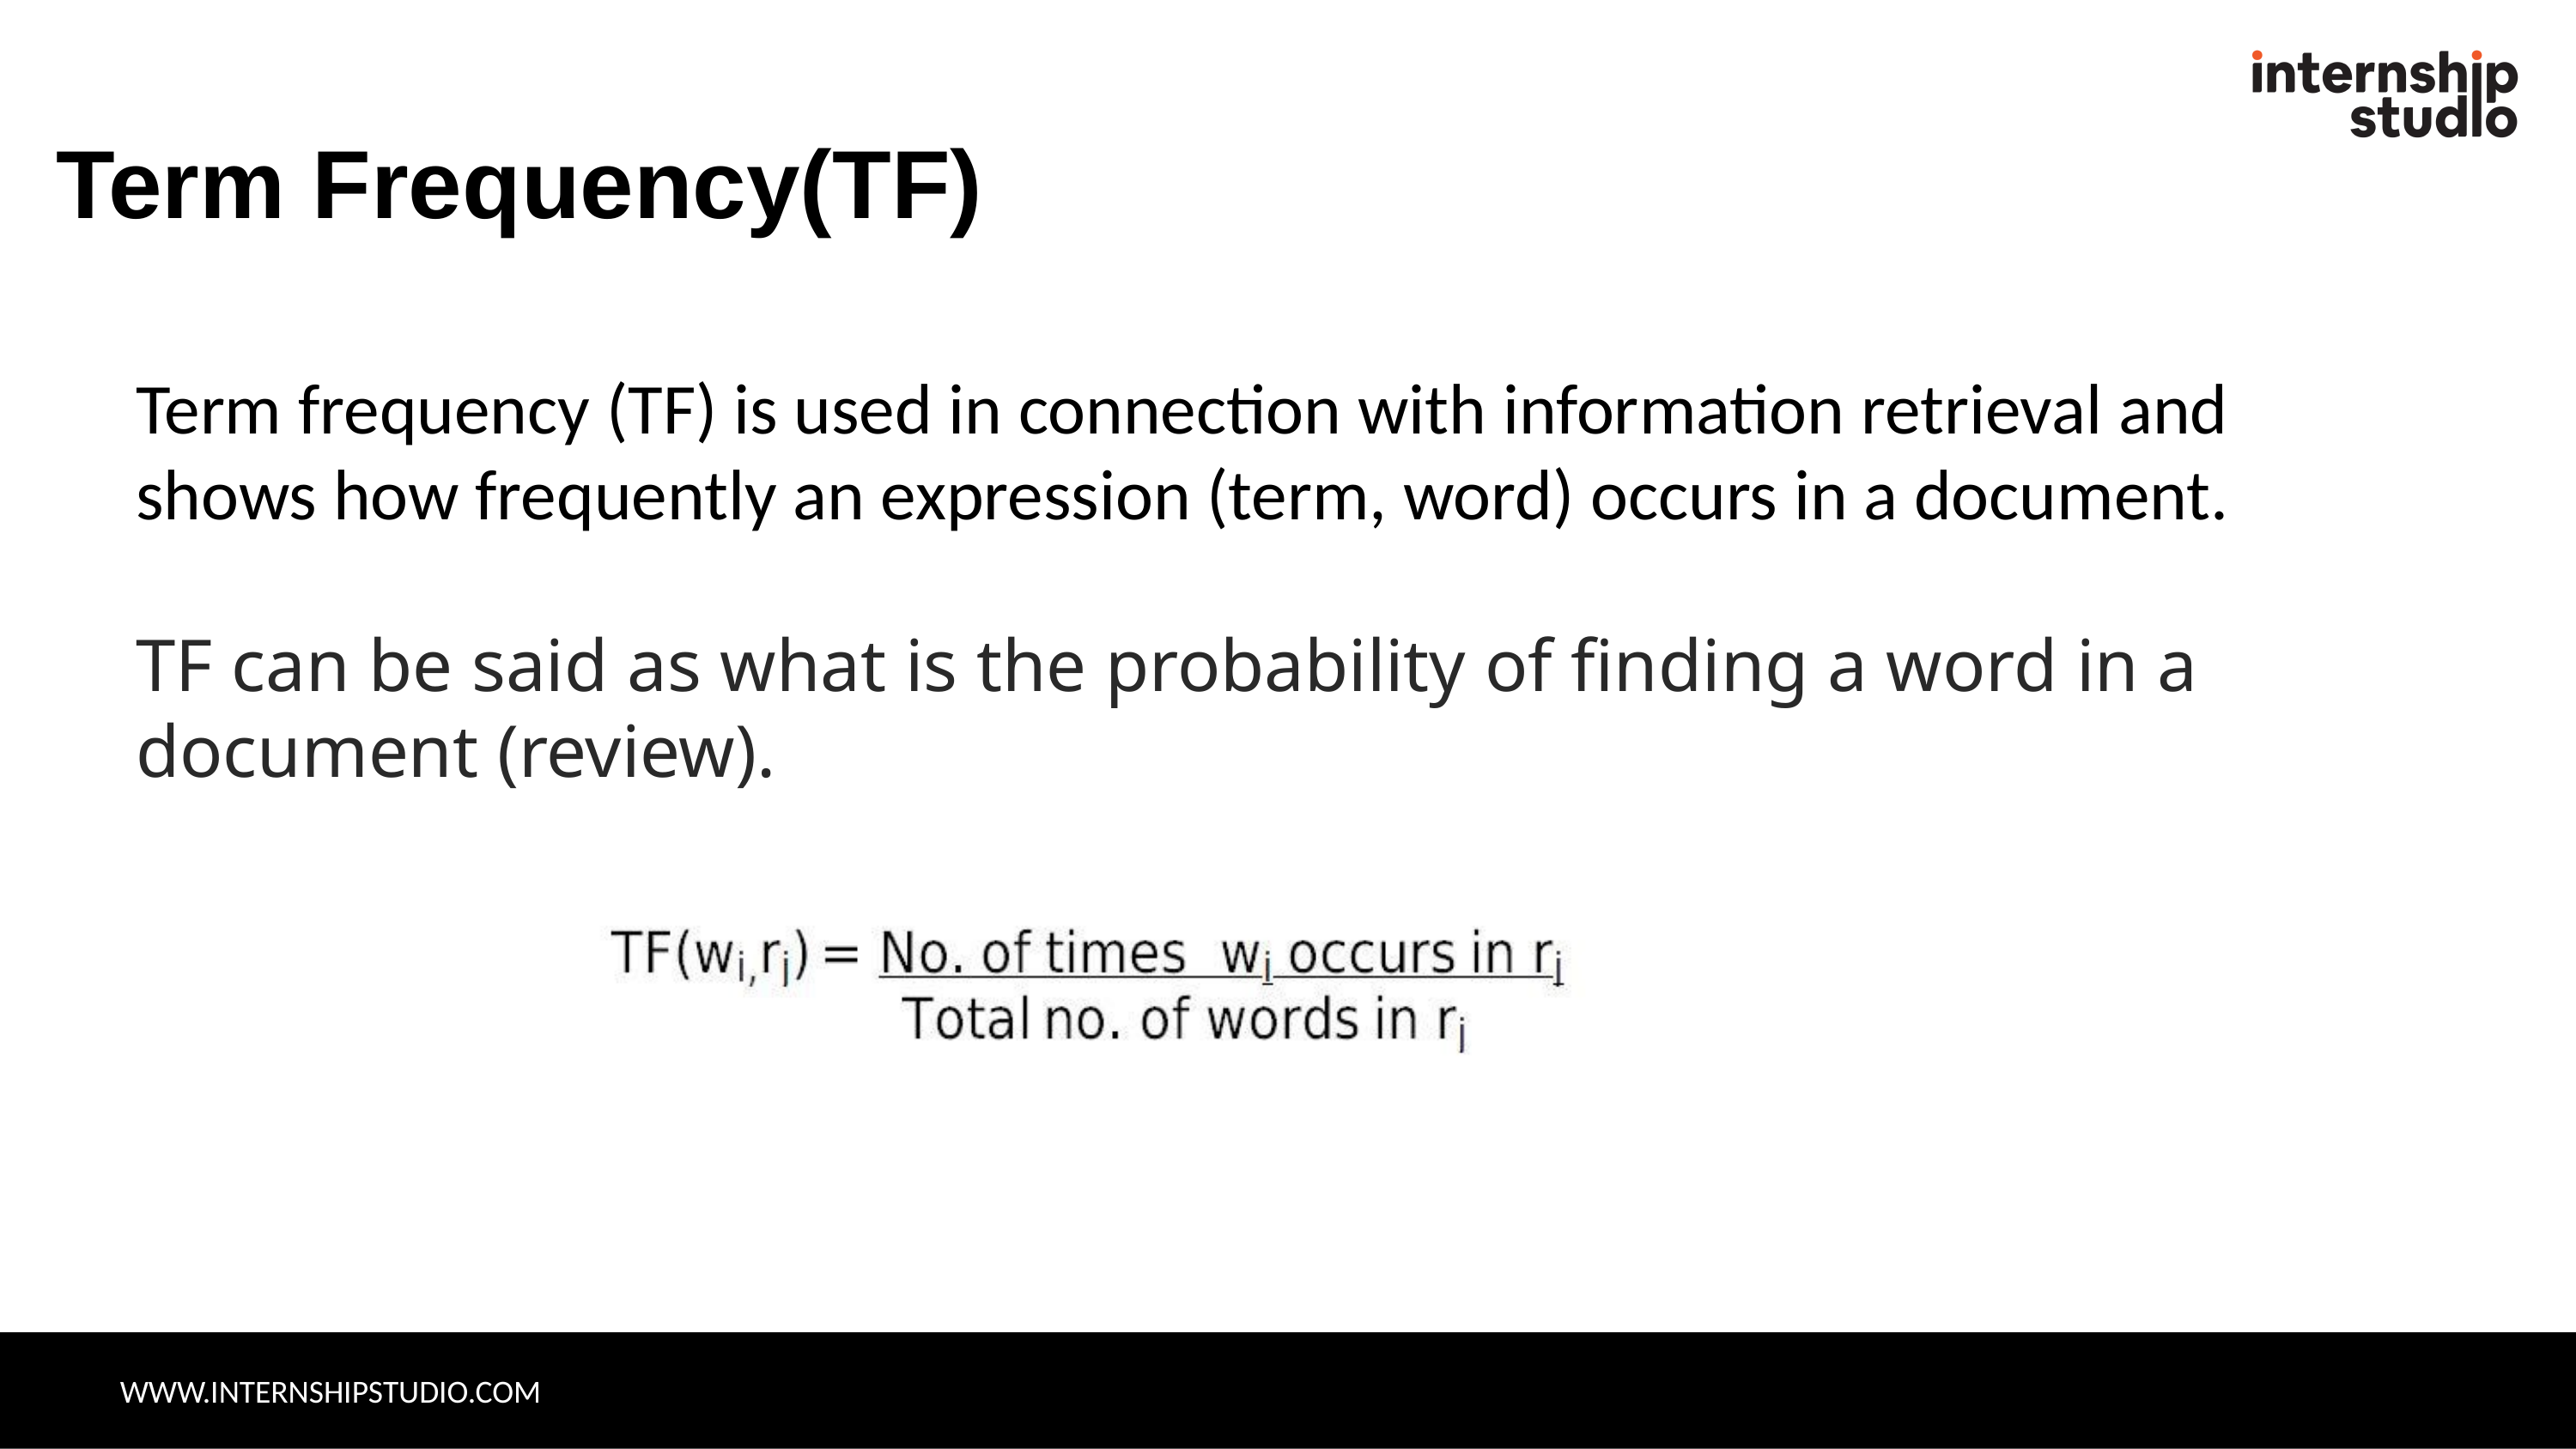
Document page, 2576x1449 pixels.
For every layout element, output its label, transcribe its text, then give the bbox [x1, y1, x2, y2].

text_box [0, 1332, 2576, 1449]
text_box Term Frequency(TF) [43, 52, 2215, 251]
text_box WWW.INTERNSHIPSTUDIO.COM [107, 1364, 708, 1416]
text_box Term frequency (TF) is used in connection with information retrieval and shows how frequently an expression (term, word) occurs in a document. TF can be said as what is the probability of finding a word in a document (review). [123, 355, 2366, 798]
picture [2213, 33, 2529, 152]
picture [557, 854, 1753, 1096]
